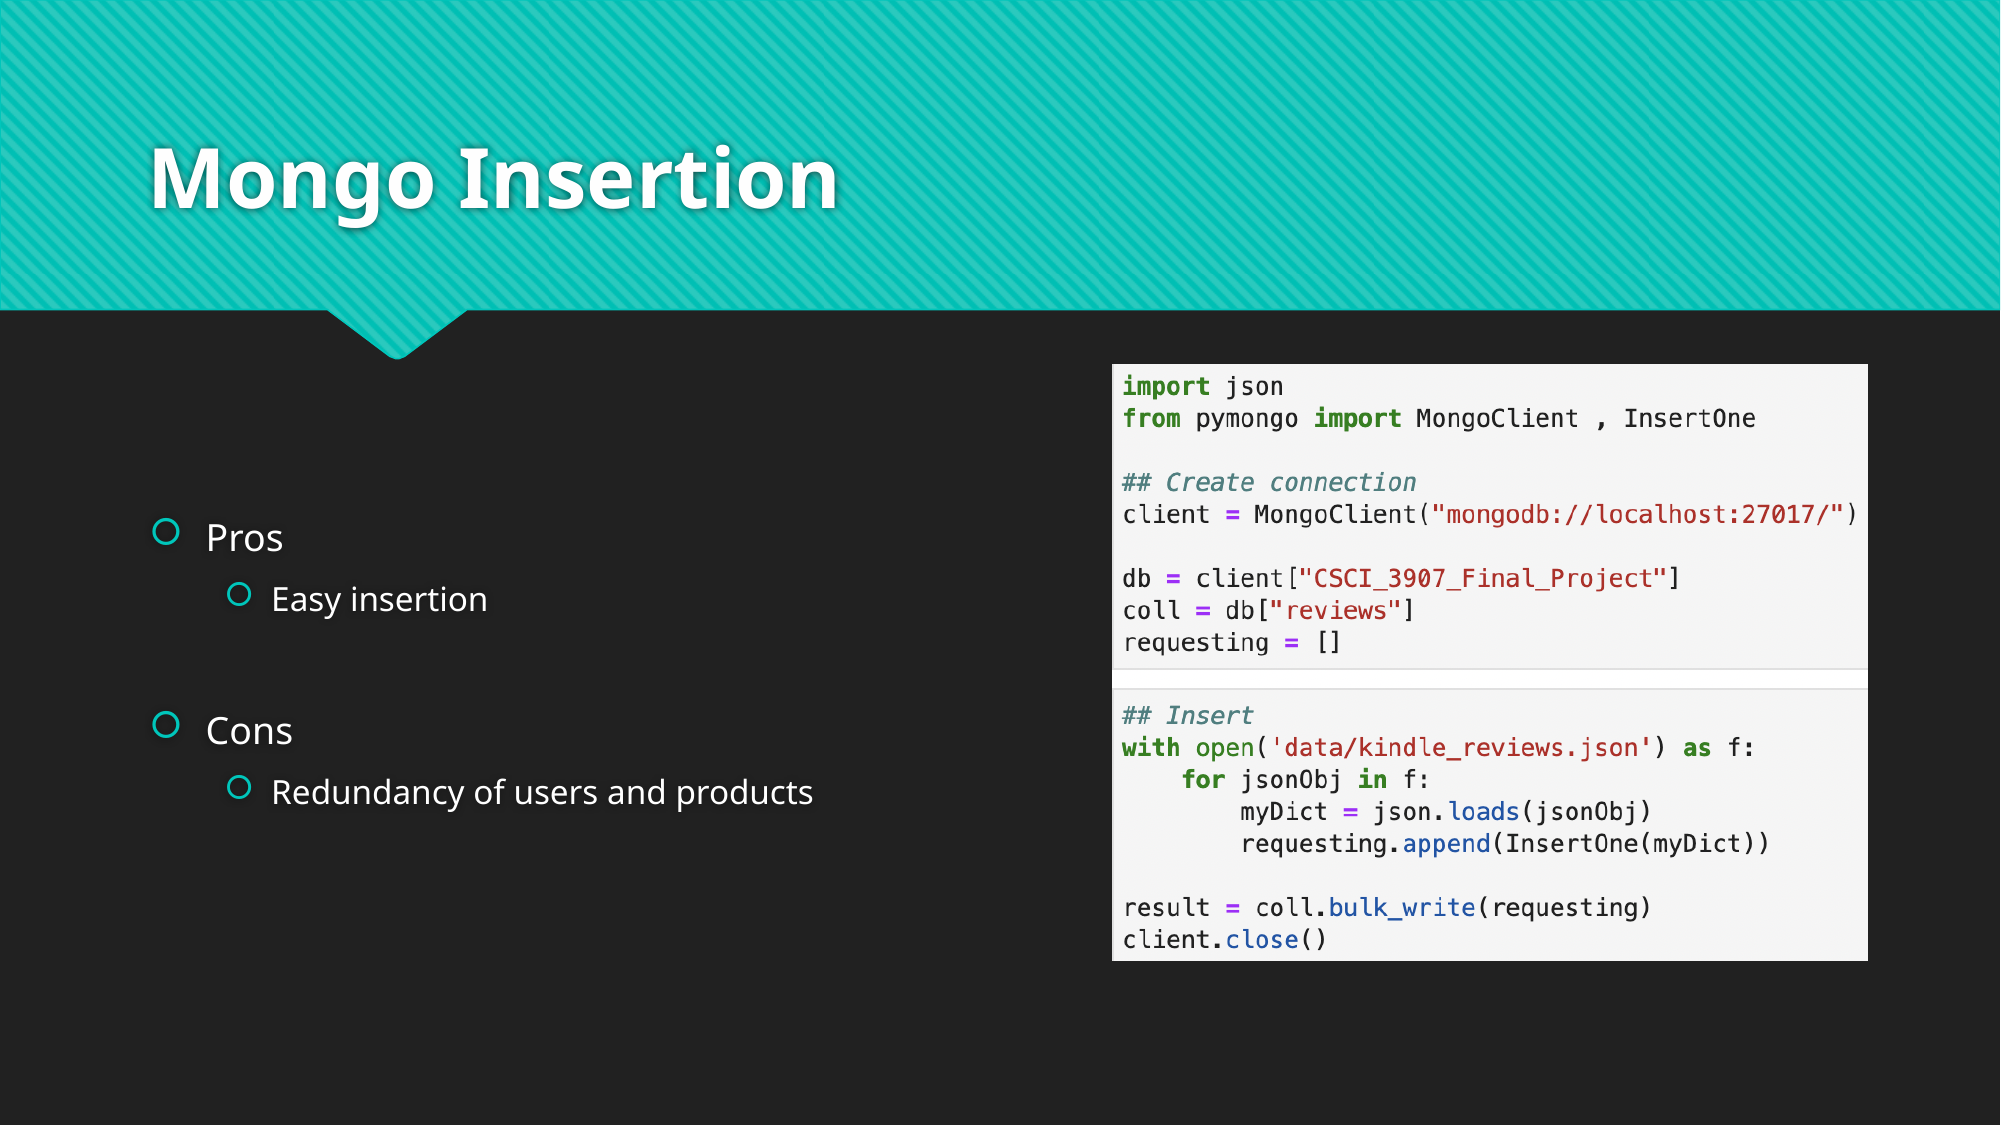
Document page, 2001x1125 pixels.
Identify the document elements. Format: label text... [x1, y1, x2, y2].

list Pros Easy insertion Cons Redundancy of users and products [134, 364, 1112, 962]
picture [1112, 364, 1868, 962]
title Mongo Insertion [132, 73, 1868, 233]
